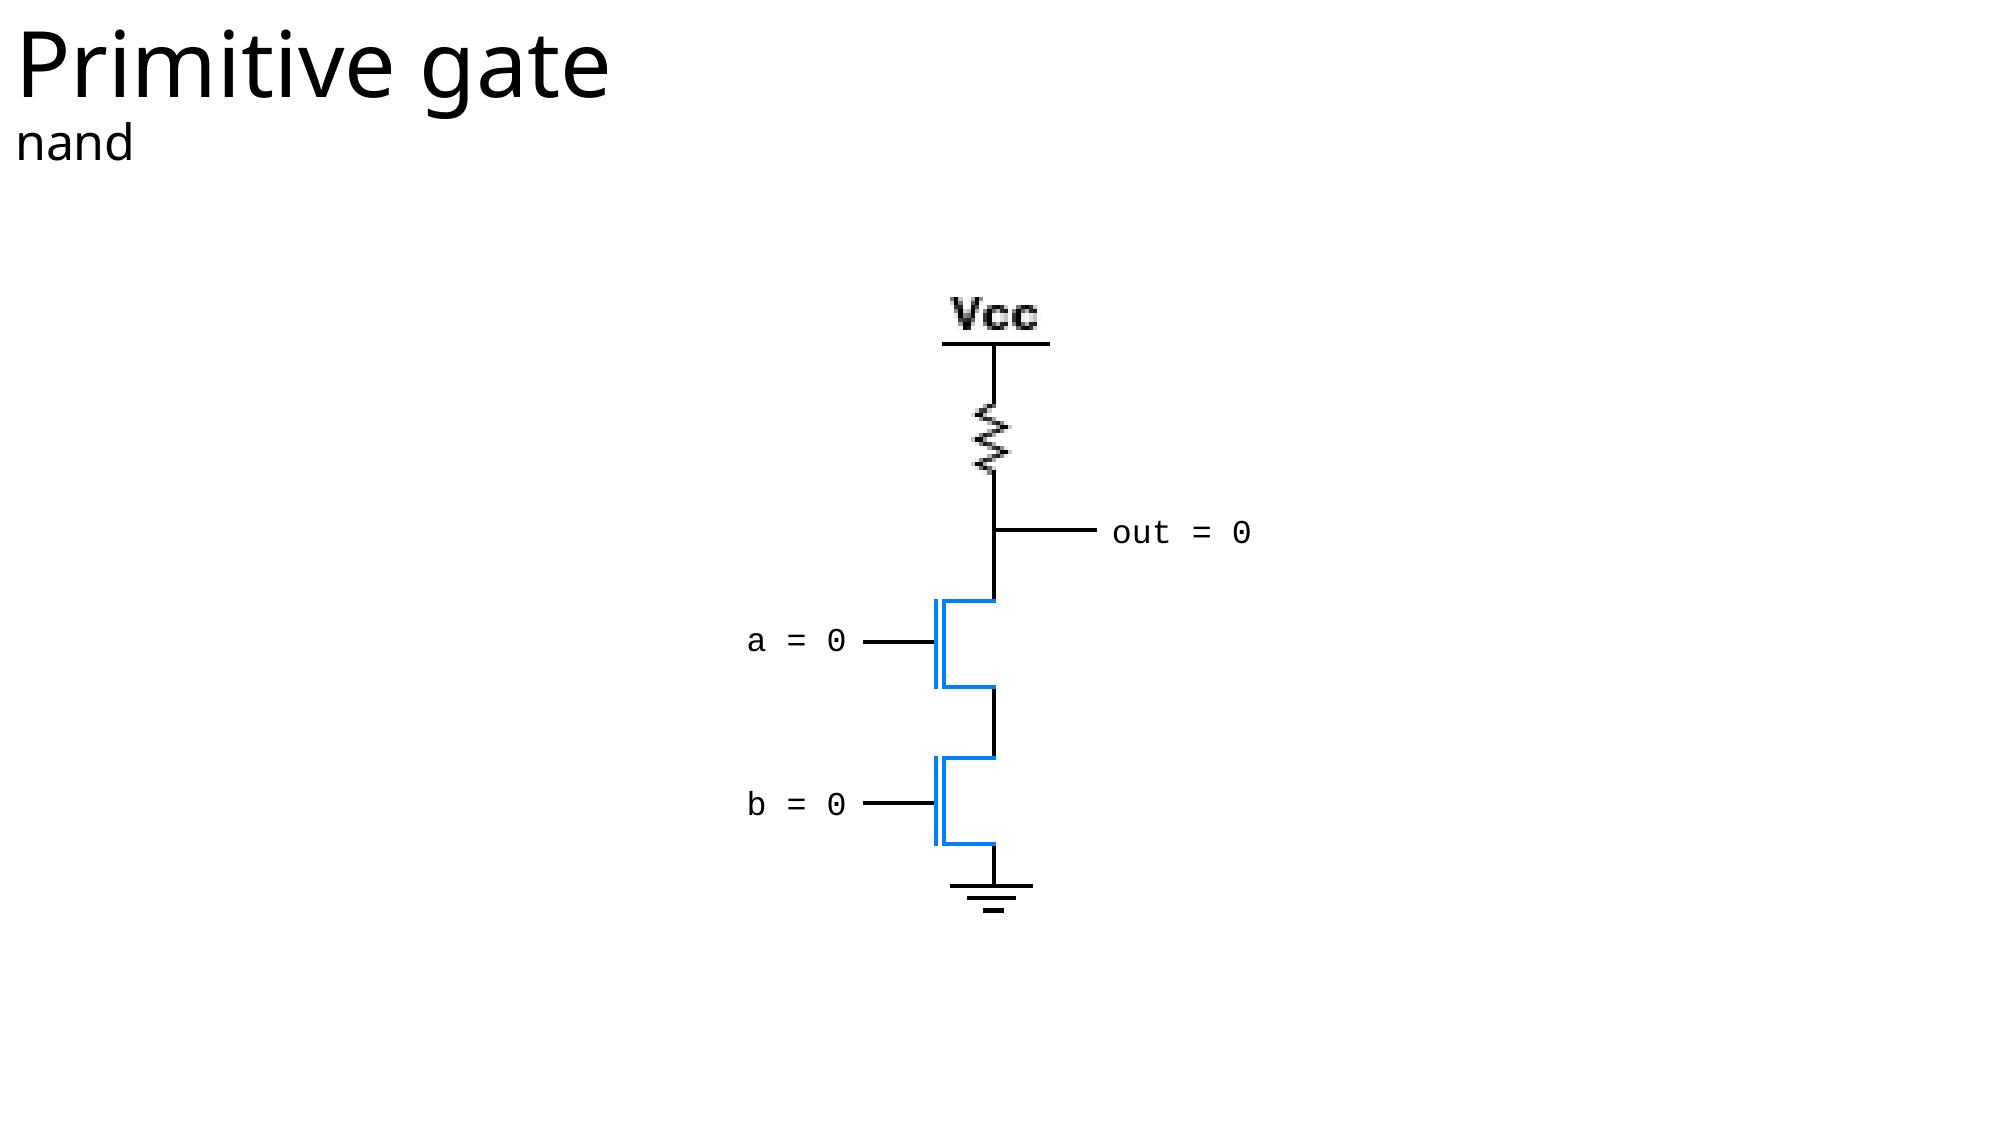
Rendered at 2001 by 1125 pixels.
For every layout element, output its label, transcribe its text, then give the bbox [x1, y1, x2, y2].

picture [862, 285, 1097, 930]
title Primitive gate nand [0, 0, 2000, 204]
text_box out = 0 [1097, 503, 1276, 558]
text_box a = 0 [731, 611, 862, 666]
text_box b = 0 [731, 775, 862, 830]
